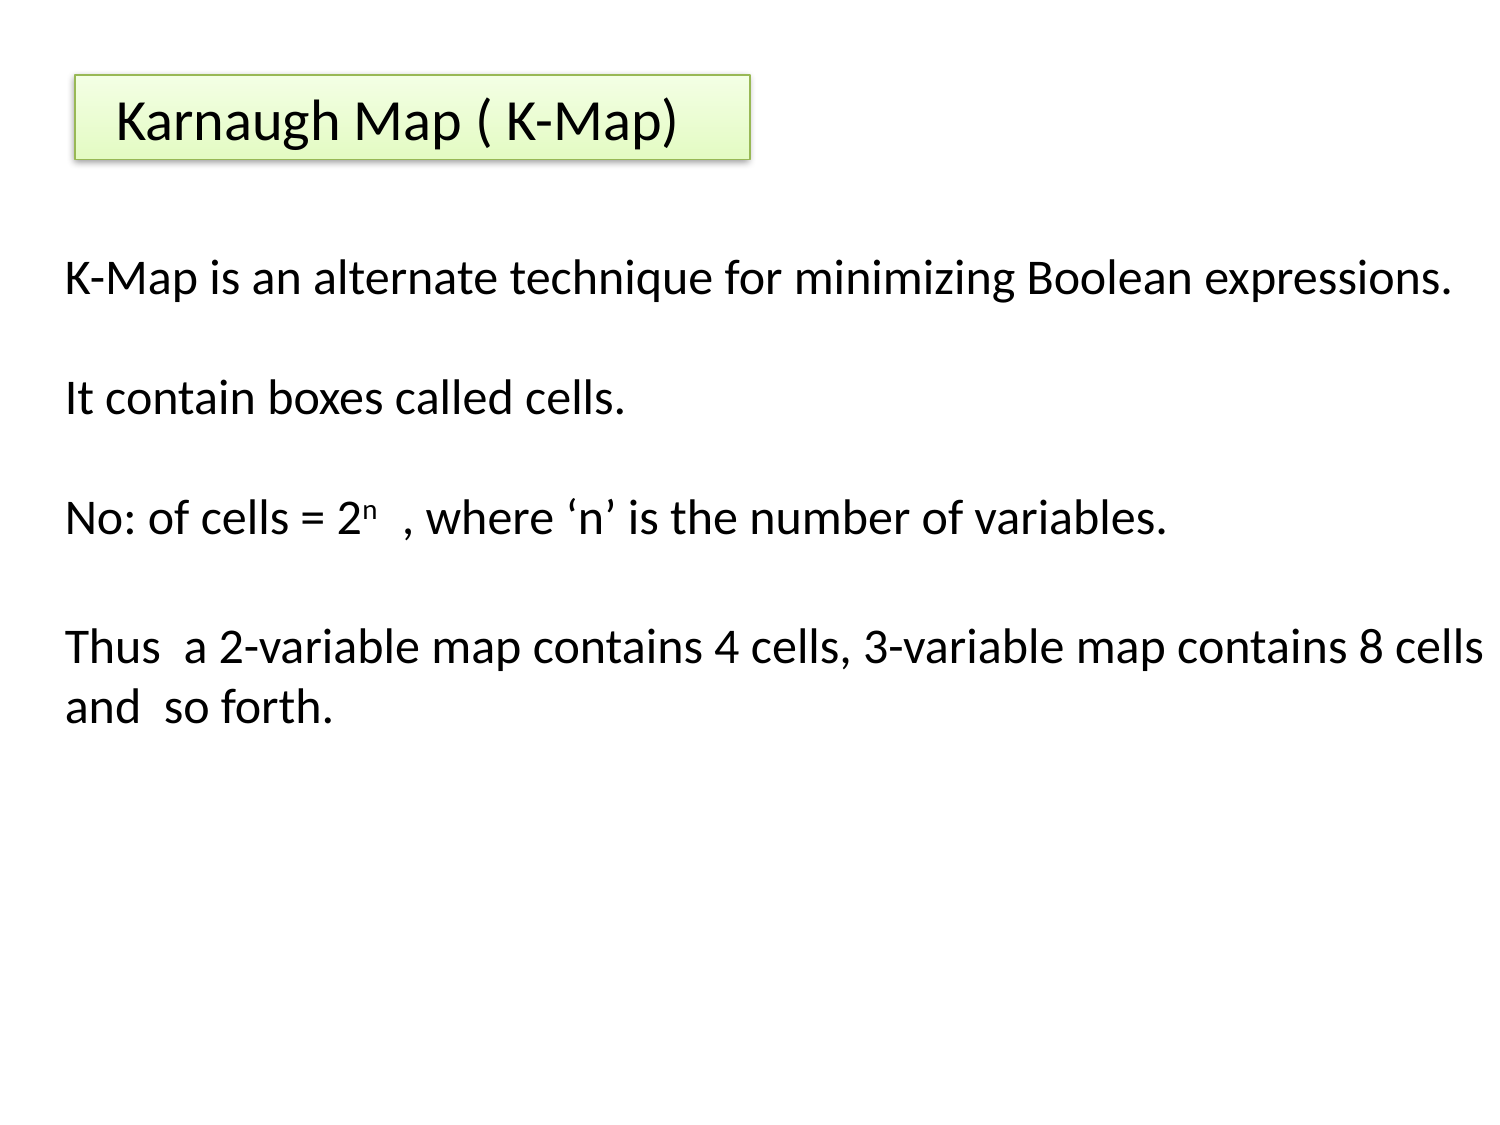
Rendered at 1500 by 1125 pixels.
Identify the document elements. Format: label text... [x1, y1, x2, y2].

text_box K-Map is an alternate technique for minimizing Boolean expressions. It contain boxes called cells. No: of cells = 2n , where ‘n’ is the number of variables. Thus a 2-variable map contains 4 cells, 3-variable map contains 8 cells and so forth. [50, 237, 1500, 741]
text_box Karnaugh Map ( K-Map) [74, 74, 751, 160]
